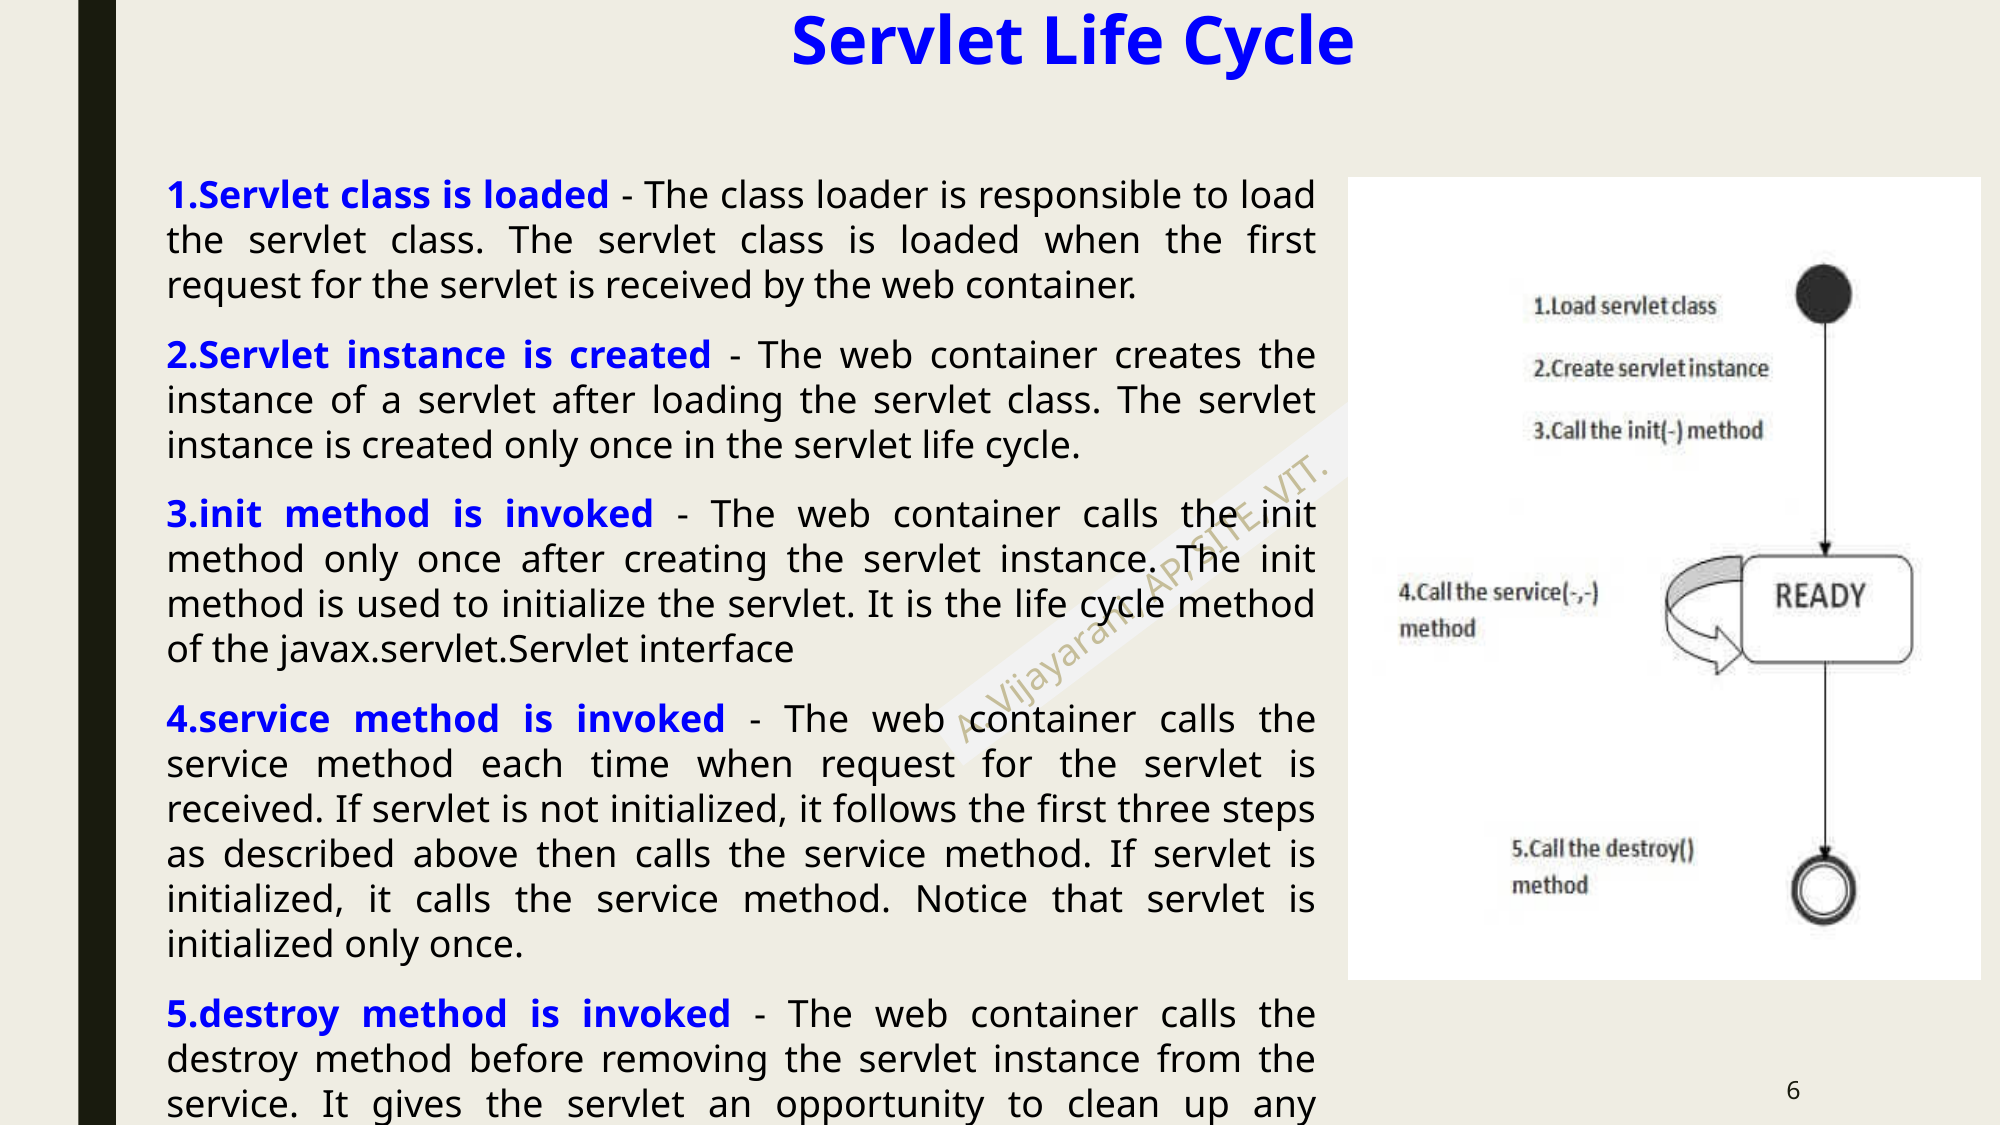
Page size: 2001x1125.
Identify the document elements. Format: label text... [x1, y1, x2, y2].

picture [1347, 177, 1981, 980]
text_box Servlet class is loaded - The class loader is responsible to load the servlet class. The servlet class is loaded when the first request for the servlet is received by the web container. Servlet instance is created - The web container creates the instance of a servlet after loading the servlet class. The servlet instance is created only once in the servlet life cycle. init method is invoked - The web container calls the init method only once after creating the servlet instance. The init method is used to initialize the servlet. It is the life cycle method of the javax.servlet.Servlet interface service method is invoked - The web container calls the service method each time when request for the servlet is received. If servlet is not initialized, it follows the first three steps as described above then calls the service method. If servlet is initialized, it calls the service method. Notice that servlet is initialized only once. destroy method is invoked - The web container calls the destroy method before removing the servlet instance from the service. It gives the servlet an opportunity to clean up any resource for example memory, thread etc. [151, 163, 1332, 1125]
slide_number 6 [1553, 1058, 1816, 1125]
title Servlet Life Cycle [167, 0, 1981, 104]
